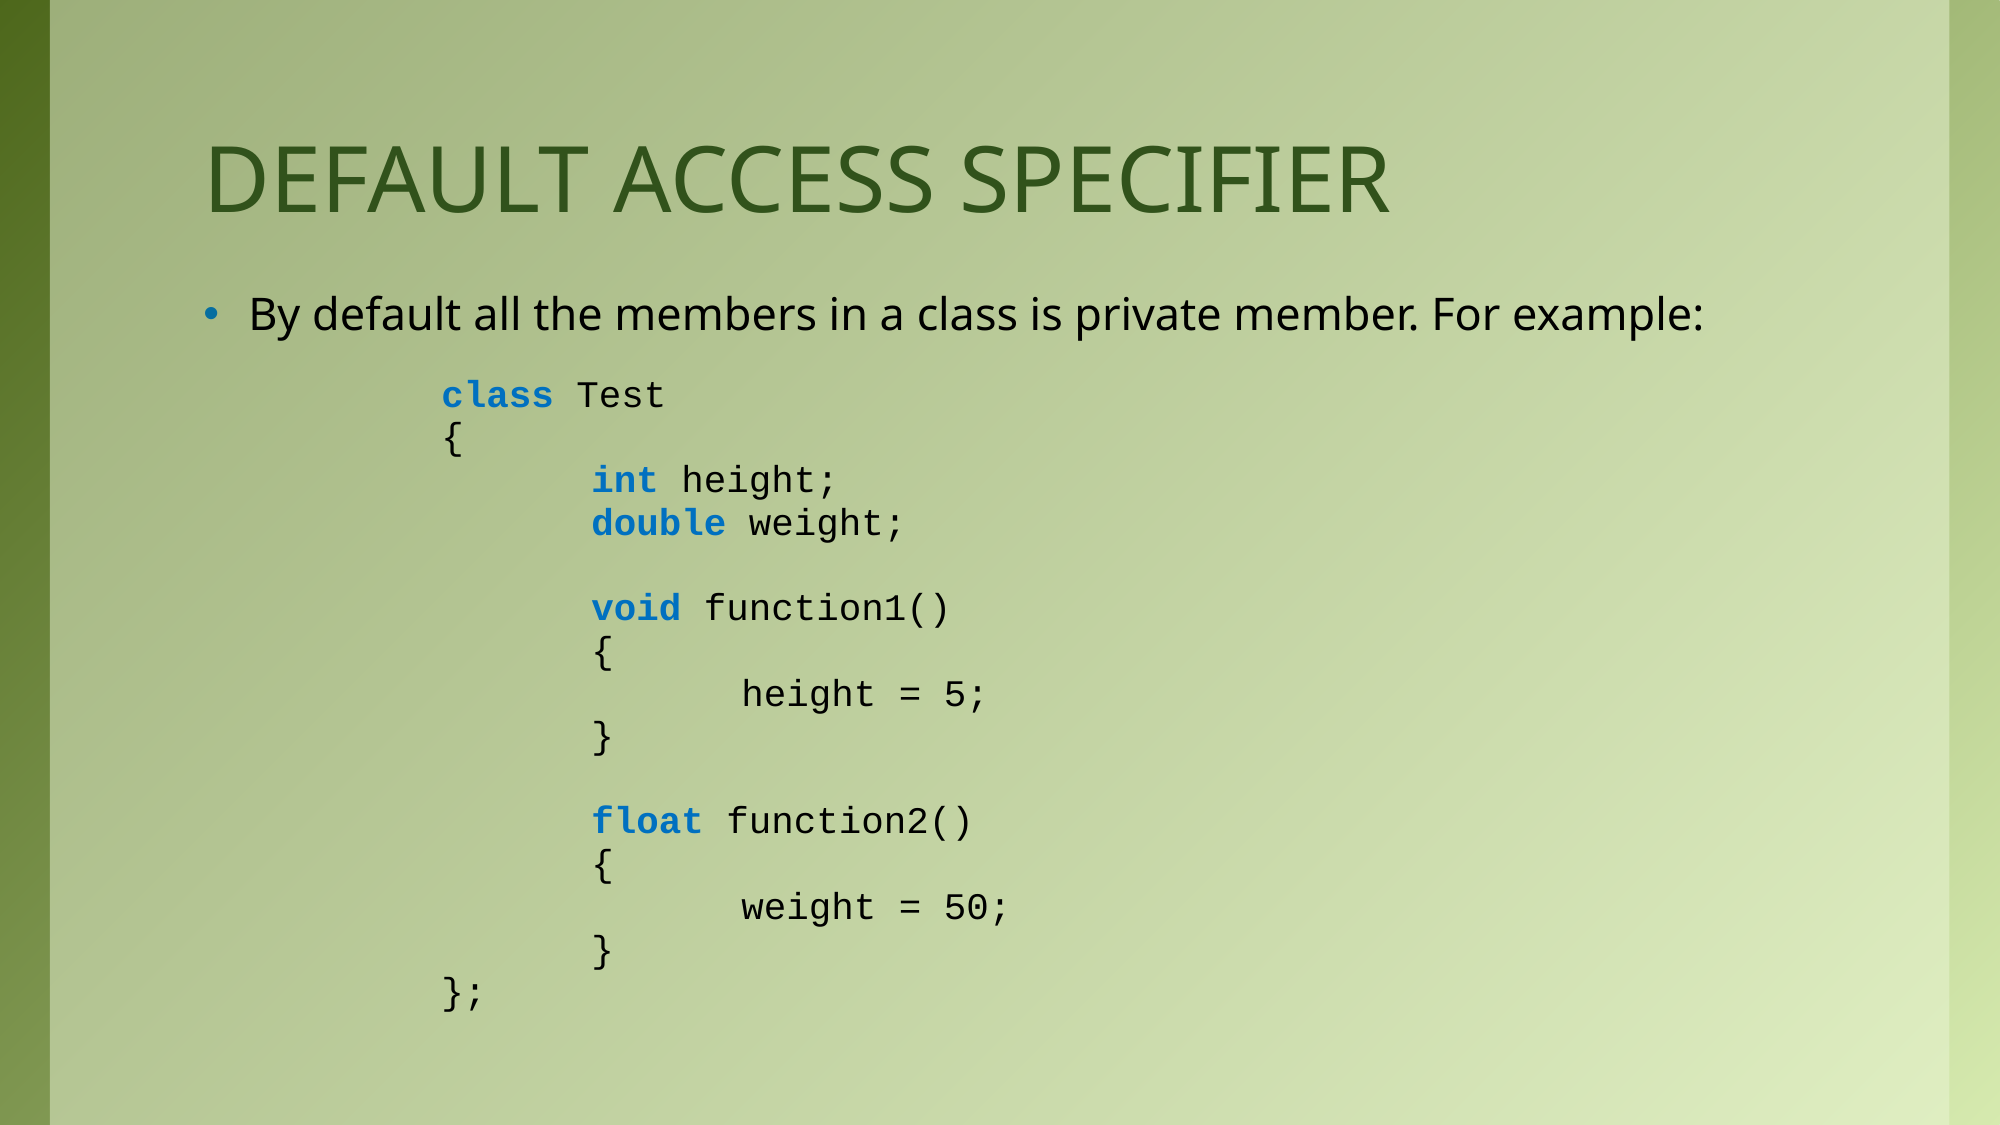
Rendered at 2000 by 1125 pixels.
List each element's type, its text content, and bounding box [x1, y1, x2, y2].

text_box class Test { int height; double weight; void function1() { height = 5; } float function2() { weight = 50; } }; [426, 365, 1573, 1021]
list By default all the members in a class is private member. For example: [183, 279, 1850, 362]
title DEFAULT ACCESS SPECIFIER [183, 12, 1922, 242]
